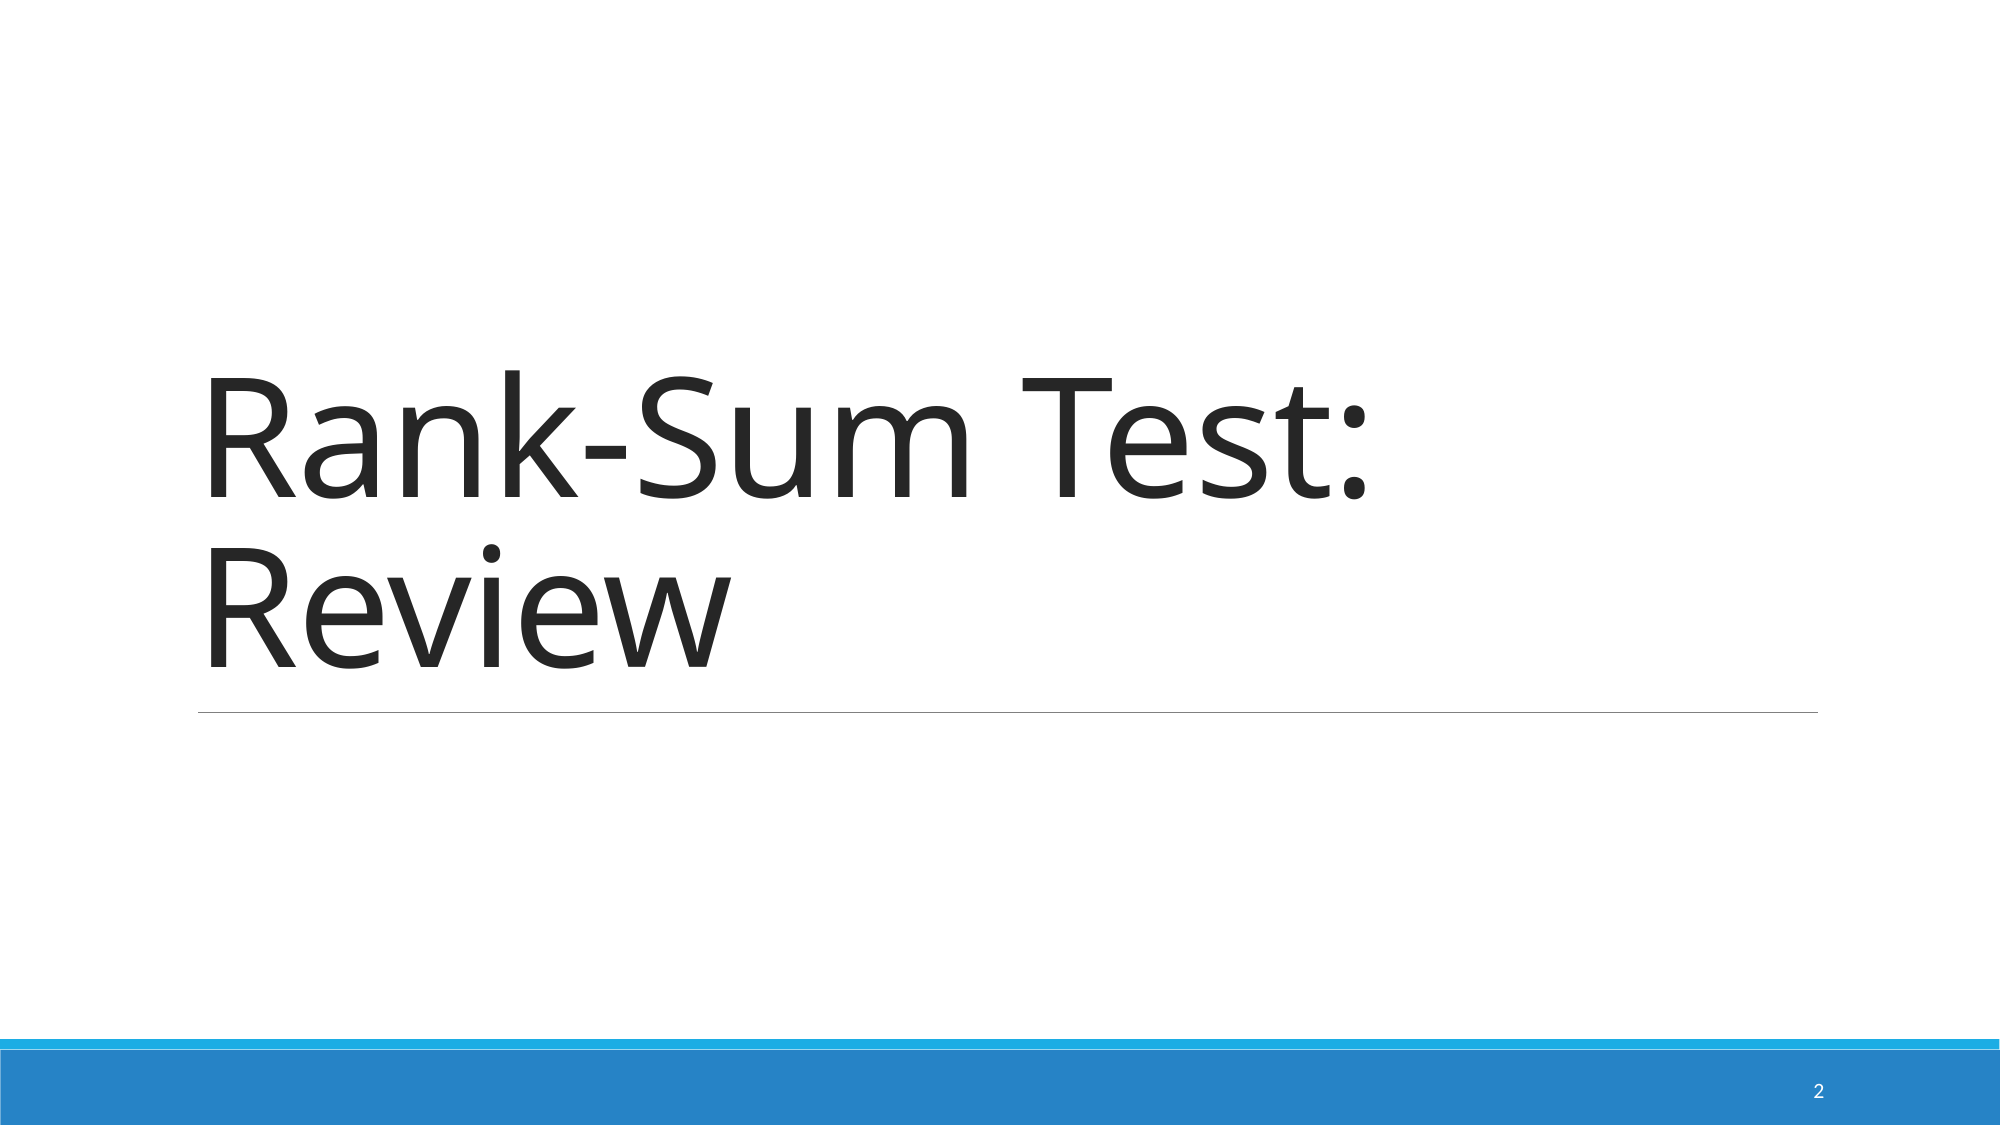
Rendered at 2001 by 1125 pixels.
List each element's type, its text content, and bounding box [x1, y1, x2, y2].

slide_number 2 [1624, 1059, 1840, 1120]
title Rank-Sum Test: Review [180, 124, 1830, 710]
